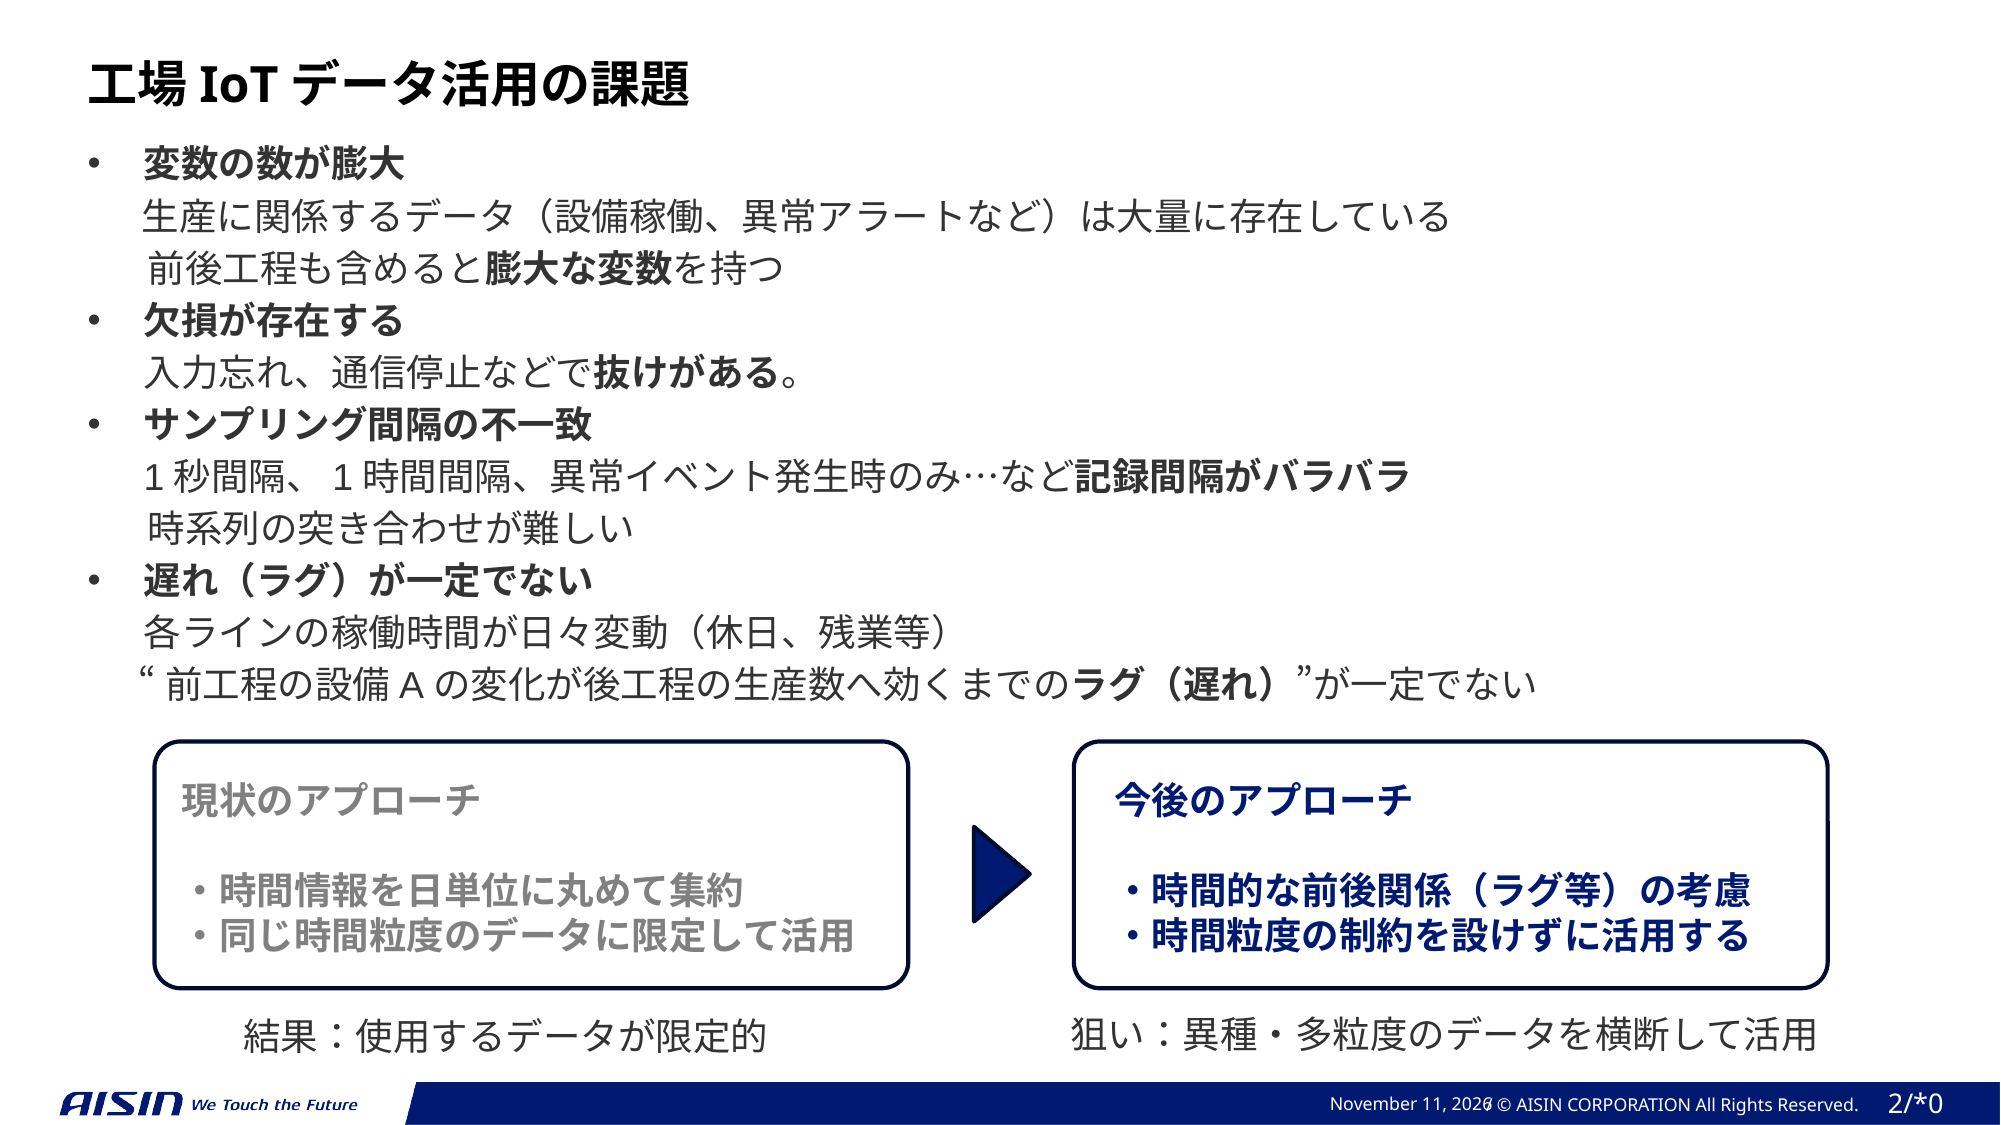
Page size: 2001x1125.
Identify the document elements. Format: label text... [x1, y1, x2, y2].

list 工場IoTデータ活用の課題 [72, 44, 1934, 103]
list 変数の数が膨大 生産に関係するデータ（設備稼働、異常アラートなど）は大量に存在している 前後工程も含めると膨大な変数を持つ 欠損が存在する 入力忘れ、通信停止などで抜けがある。 サンプリング間隔の不一致 1秒間隔、1時間間隔、異常イベント発生時のみ…など記録間隔がバラバラ 時系列の突き合わせが難しい 遅れ（ラグ）が一定でない 各ラインの稼働時間が日々変動（休日、残業等） “前工程の設備Aの変化が後工程の生産数へ効くまでのラグ（遅れ）”が一定でない [72, 125, 1934, 1051]
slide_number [1142, 1093, 1508, 1116]
text_box 現状のアプローチ ・時間情報を日単位に丸めて集約 ・同じ時間粒度のデータに限定して活用 [167, 769, 896, 965]
text_box [971, 824, 1032, 924]
text_box 今後のアプローチ ・時間的な前後関係（ラグ等）の考慮 ・時間粒度の制約を設けずに活用する [1099, 769, 1803, 965]
picture [0, 1082, 2000, 1125]
text_box [152, 739, 911, 991]
text_box 結果：使用するデータが限定的 [228, 1006, 806, 1066]
text_box [1071, 739, 1830, 991]
text_box 狙い：異種・多粒度のデータを横断して活用 [1055, 1003, 1847, 1063]
